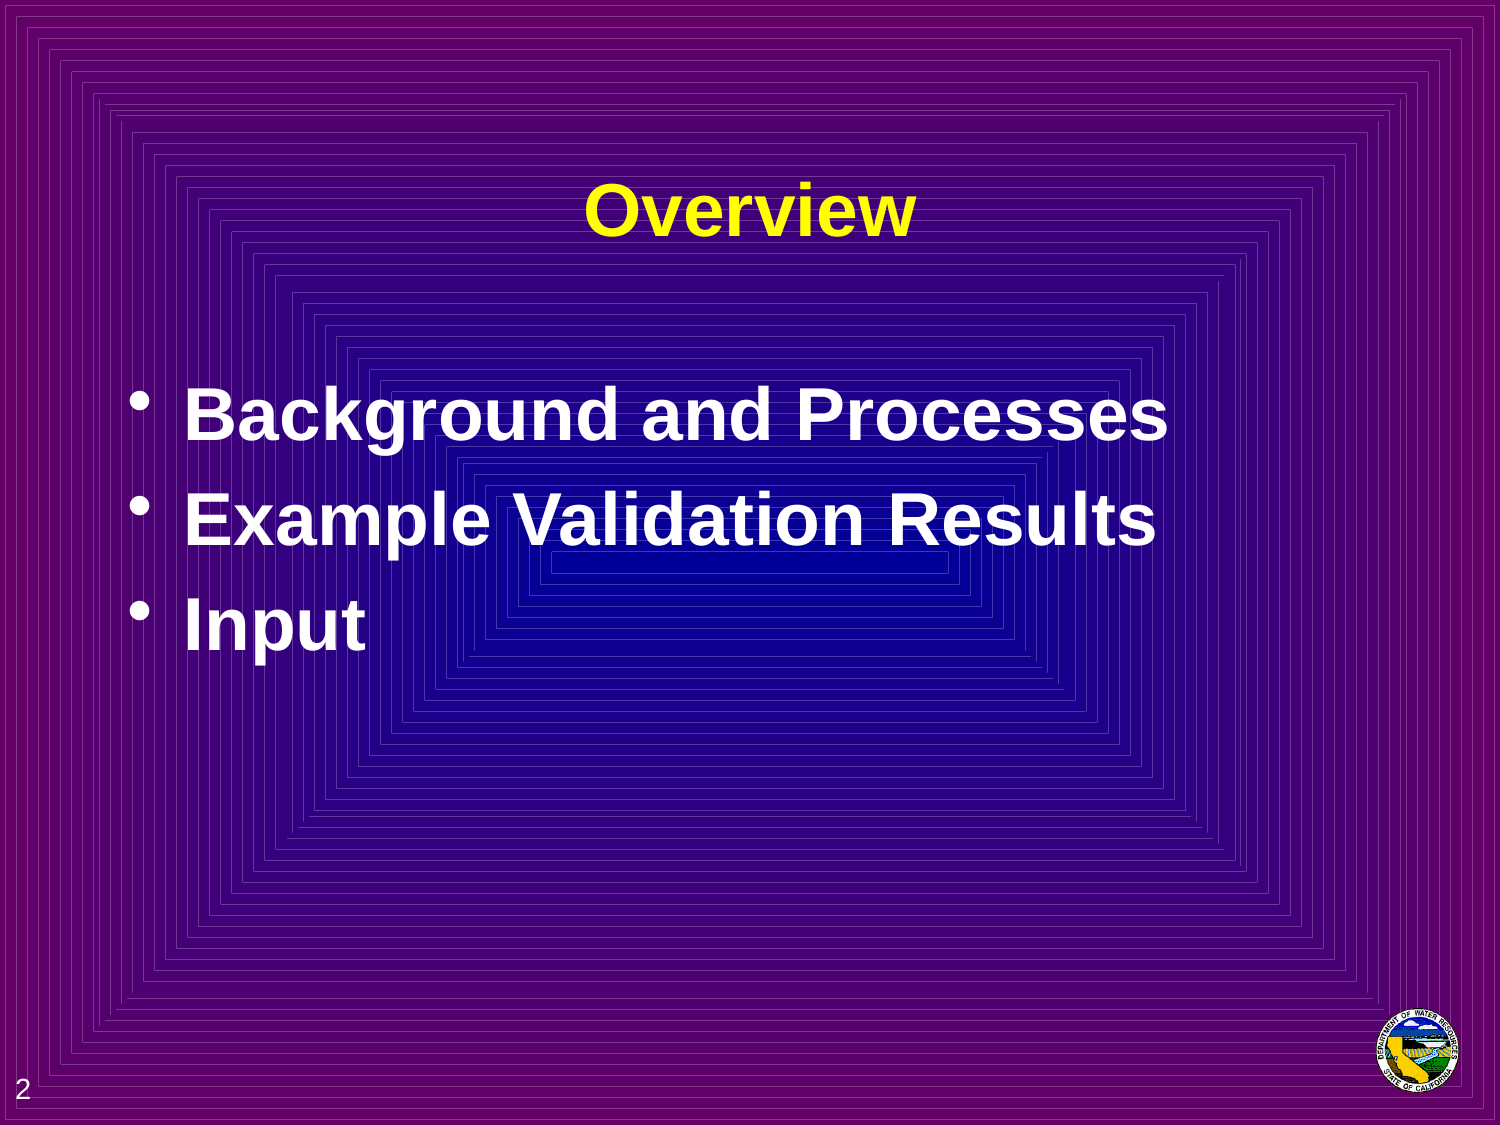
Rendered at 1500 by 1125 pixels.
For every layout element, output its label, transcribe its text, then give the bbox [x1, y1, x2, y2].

list Background and Processes Example Validation Results Input [112, 262, 1388, 938]
picture [1370, 997, 1465, 1098]
title Overview [112, 112, 1388, 262]
slide_number 2 [0, 1062, 313, 1125]
